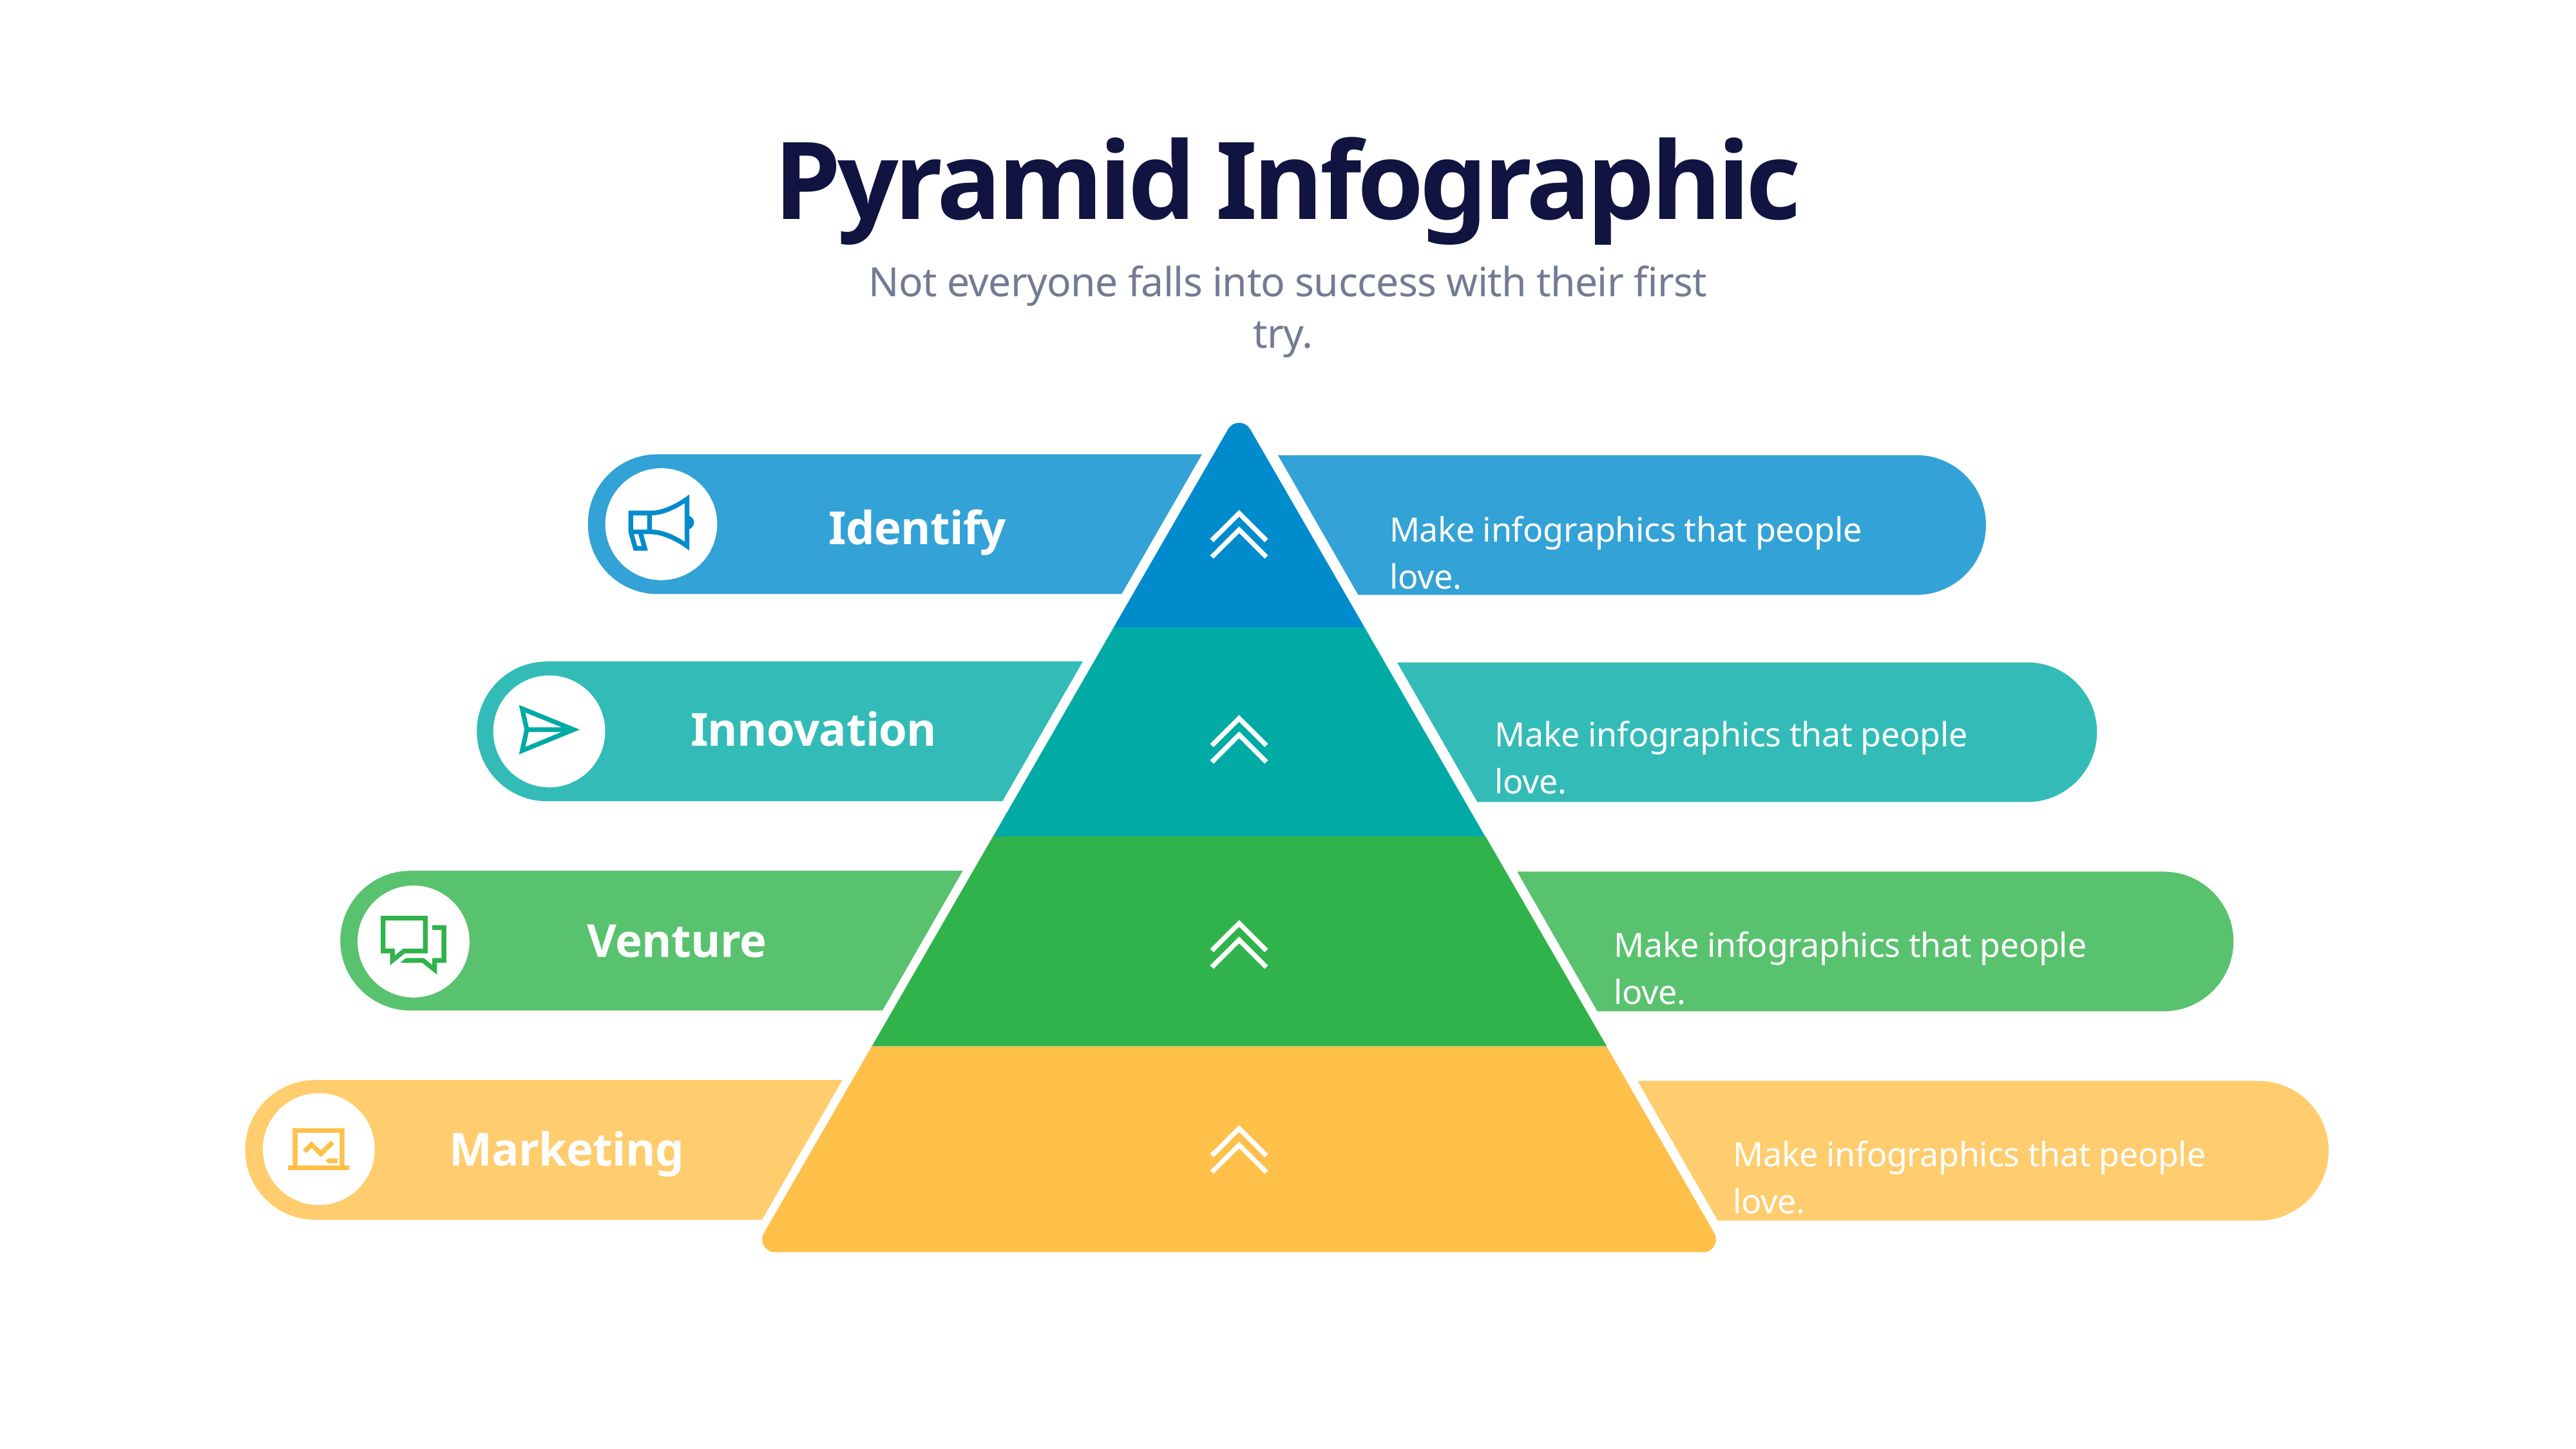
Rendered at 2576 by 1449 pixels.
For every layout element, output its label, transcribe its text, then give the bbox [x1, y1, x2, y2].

text_box [628, 494, 694, 551]
text_box [1113, 422, 1365, 627]
text_box [587, 454, 1202, 594]
text_box [1210, 526, 1268, 559]
text_box [605, 468, 718, 580]
text_box [288, 1128, 349, 1170]
text_box Marketing [405, 1115, 729, 1180]
text_box Make infographics that people love. [1723, 1121, 2286, 1225]
text_box [1210, 1141, 1268, 1174]
text_box [381, 916, 428, 965]
text_box Innovation [653, 696, 975, 761]
text_box [1210, 936, 1268, 969]
text_box [340, 871, 963, 1011]
text_box [358, 886, 470, 998]
text_box [1517, 871, 2234, 1012]
text_box [1277, 455, 1986, 595]
text_box [1397, 662, 2097, 802]
text_box [1210, 920, 1268, 952]
text_box [1637, 1081, 2329, 1221]
text_box [477, 661, 1083, 802]
text_box [993, 627, 1485, 837]
text_box Make infographics that people love. [1380, 497, 1942, 601]
text_box [1210, 715, 1268, 748]
text_box [872, 837, 1607, 1046]
text_box [1210, 1125, 1268, 1158]
text_box Pyramid Infographic [765, 109, 1811, 245]
text_box Make infographics that people love. [1485, 701, 2048, 806]
text_box Make infographics that people love. [1604, 912, 2167, 1016]
text_box [1210, 731, 1268, 764]
text_box [245, 1080, 843, 1220]
text_box [519, 705, 580, 755]
text_box Identify [756, 493, 1079, 558]
text_box Venture [515, 906, 839, 971]
text_box [1210, 509, 1268, 543]
text_box [493, 675, 606, 788]
text_box [400, 925, 446, 975]
text_box Not everyone falls into success with their first try. [826, 248, 1749, 361]
text_box [263, 1093, 375, 1206]
text_box [762, 1046, 1717, 1253]
